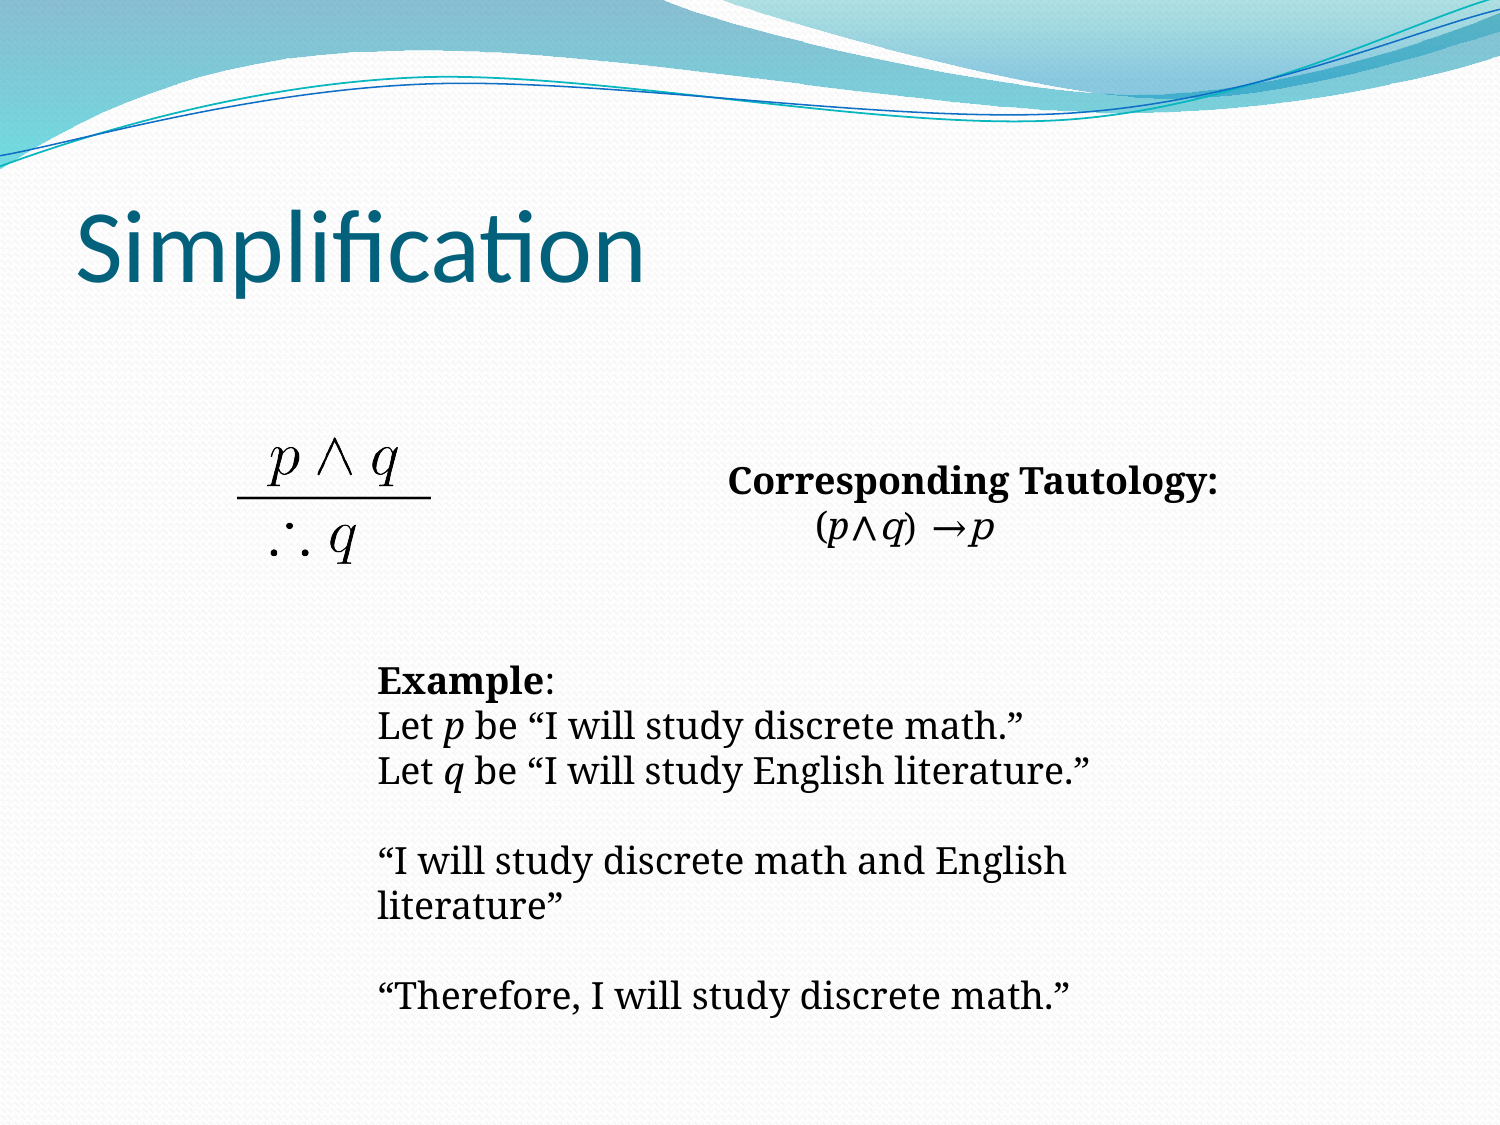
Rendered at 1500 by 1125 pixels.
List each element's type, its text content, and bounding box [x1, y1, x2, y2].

title Simplification [75, 115, 1425, 303]
list A theorem is a statement that can be shown to be true using: definitions other theorems axioms (statements which are given as true) rules of inference A lemma is a ‘helping theorem’ or a result which is needed to prove a theorem. A corollary is a result which follows directly from a theorem. Less important theorems are sometimes called propositions. A conjecture is a statement that is being proposed to be true. Once a proof of a conjecture is found, it becomes a theorem. It may turn out to be false. [230, 438, 436, 577]
text_box Example: Let p be “I will study discrete math.” Let q be “I will study English literature.” “I will study discrete math and English literature” “Therefore, I will study discrete math.” [362, 649, 1225, 1070]
list [75, 317, 1425, 1038]
picture [237, 437, 431, 565]
text_box Corresponding Tautology: (p∧q) →p [712, 449, 1313, 555]
